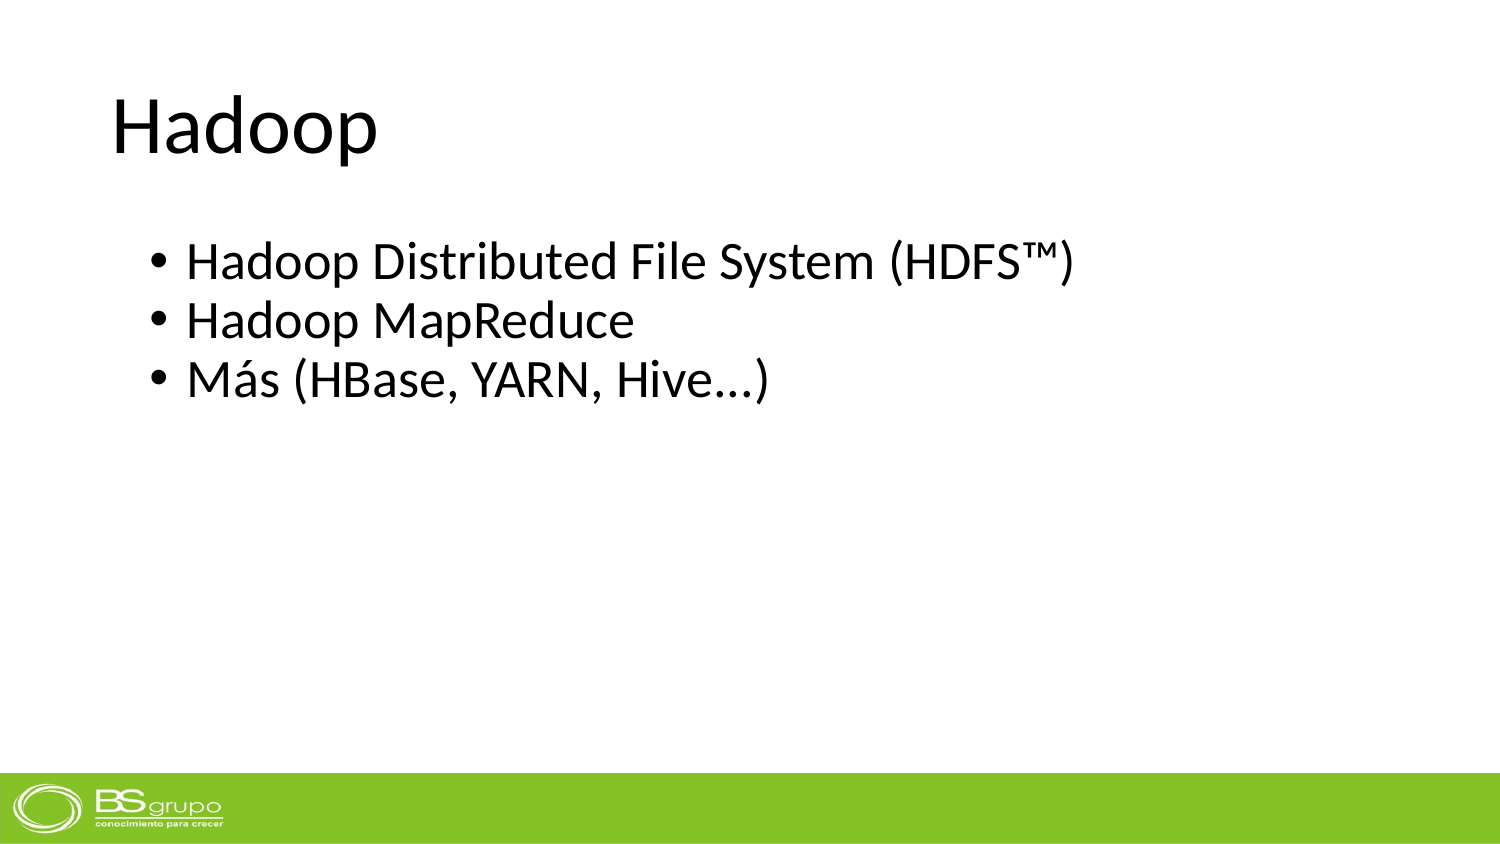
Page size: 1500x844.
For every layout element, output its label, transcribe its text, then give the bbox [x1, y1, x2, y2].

title Hadoop [103, 44, 1397, 208]
list Hadoop Distributed File System (HDFS™) Hadoop MapReduce Más (HBase, YARN, Hive...) [103, 224, 1397, 760]
picture [0, 773, 1500, 844]
